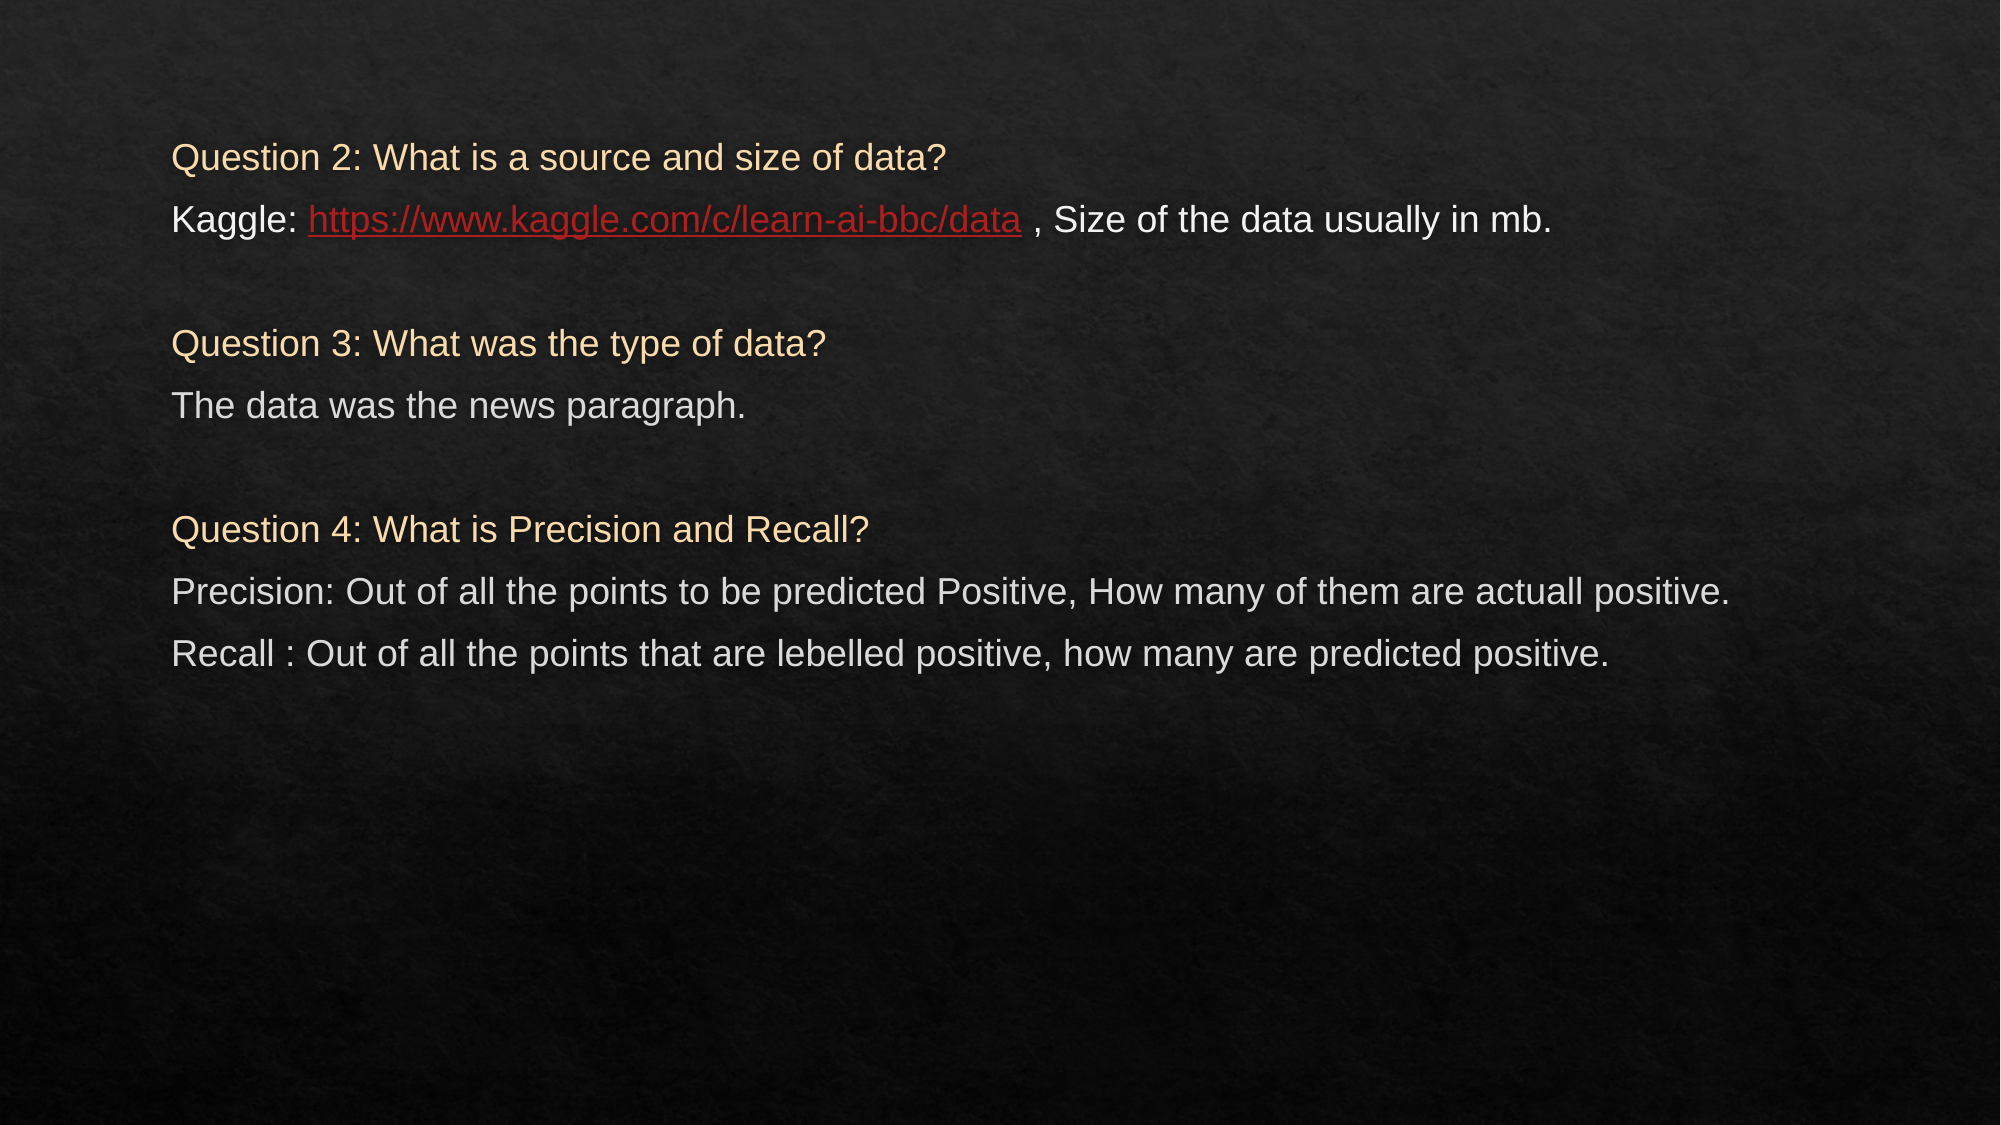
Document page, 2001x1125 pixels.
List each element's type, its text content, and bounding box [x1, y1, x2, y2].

list Question 2: What is a source and size of data? Kaggle: https://www.kaggle.com/c/learn-ai-bbc/data , Size of the data usually in mb. Question 3: What was the type of data? The data was the news paragraph. Question 4: What is Precision and Recall? Precision: Out of all the points to be predicted Positive, How many of them are actuall positive. Recall : Out of all the points that are lebelled positive, how many are predicted positive. [149, 121, 1849, 950]
